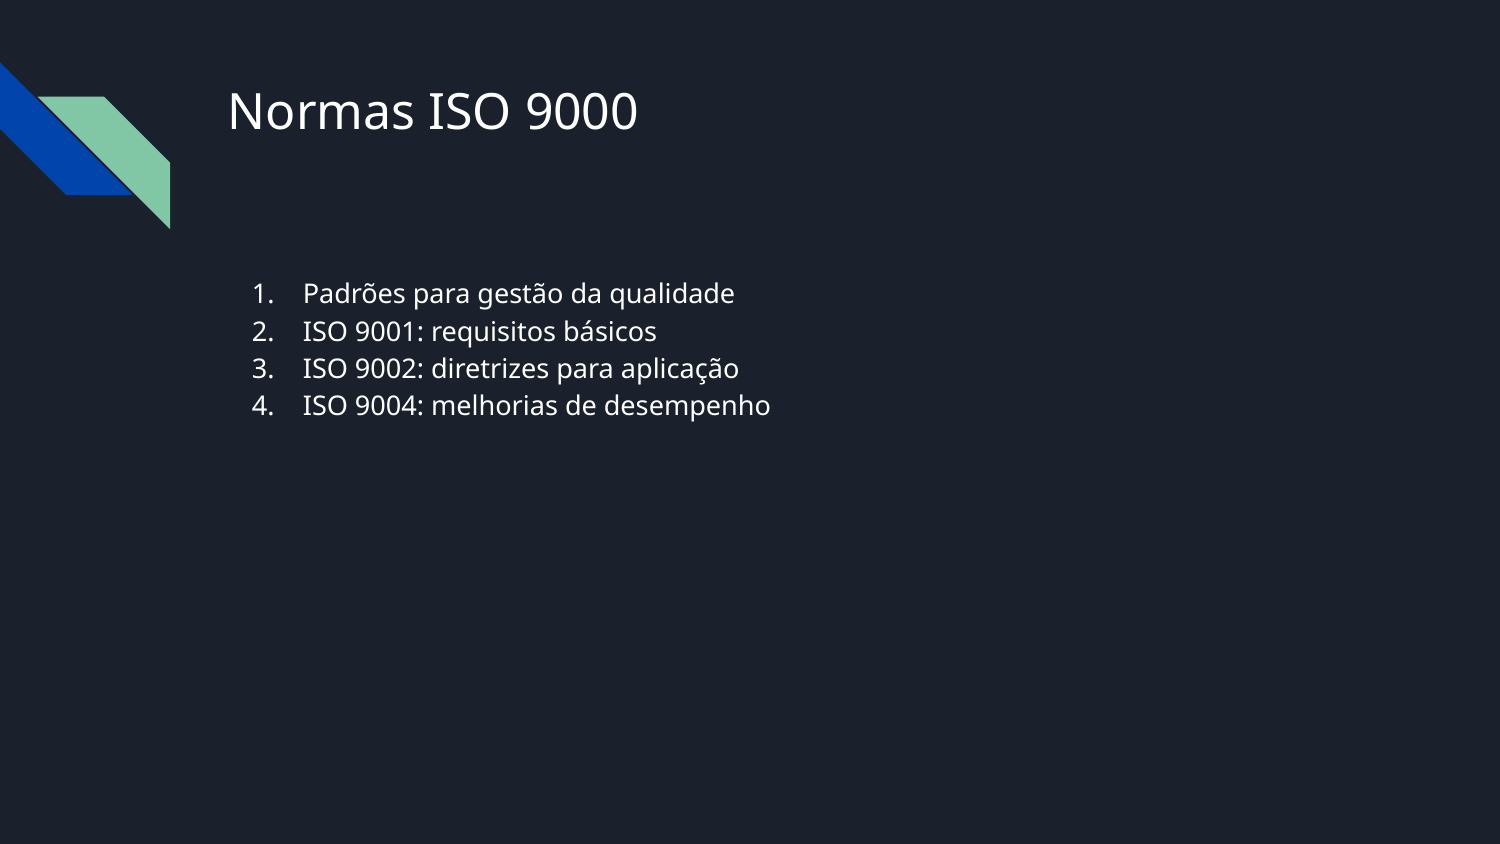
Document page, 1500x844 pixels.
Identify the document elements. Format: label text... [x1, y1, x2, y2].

title Normas ISO 9000 [212, 64, 1368, 215]
list Padrões para gestão da qualidade ISO 9001: requisitos básicos ISO 9002: diretrizes para aplicação ISO 9004: melhorias de desempenho [212, 257, 1368, 735]
